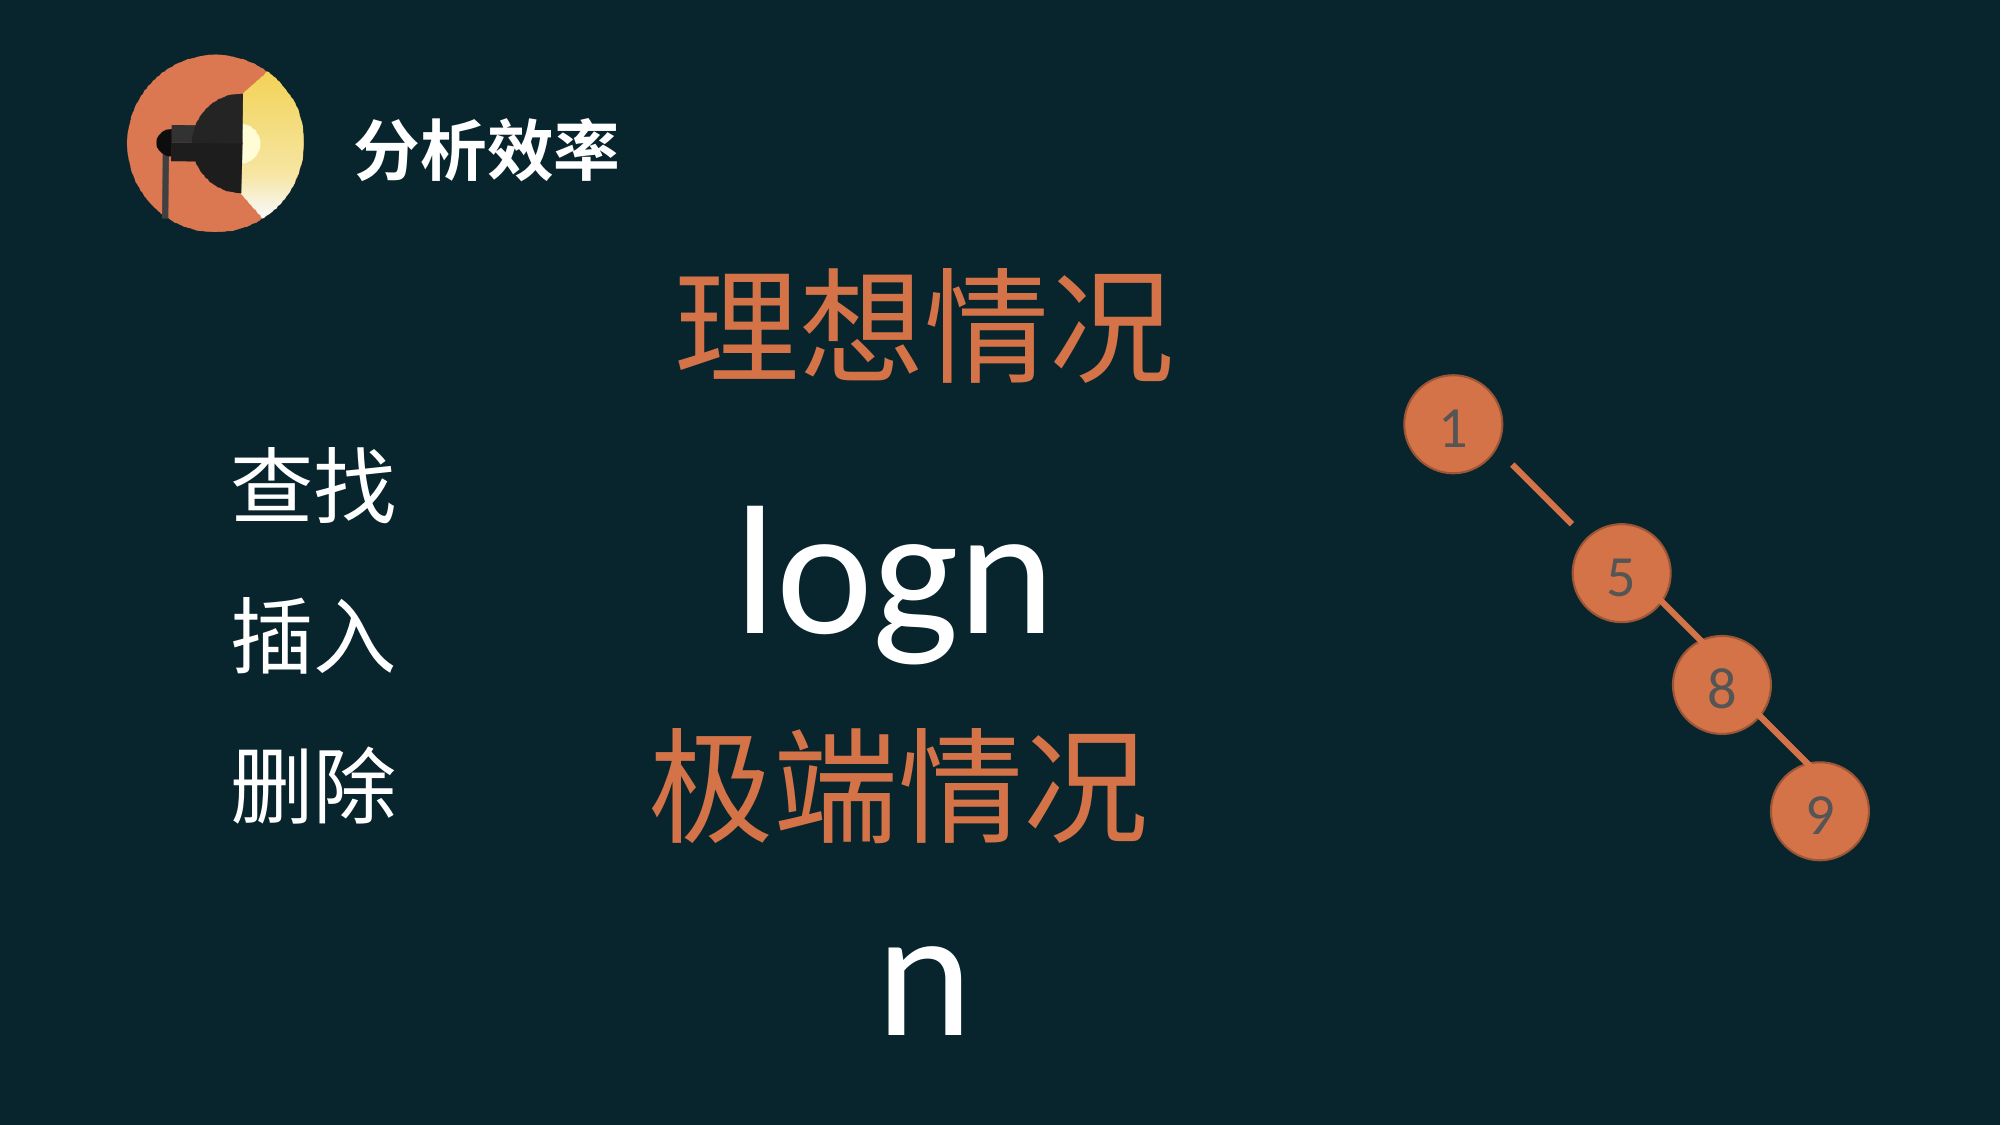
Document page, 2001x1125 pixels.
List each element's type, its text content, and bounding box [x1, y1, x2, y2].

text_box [1758, 714, 1819, 775]
text_box 5 [1571, 523, 1672, 624]
picture [126, 54, 304, 232]
text_box 极端情况 [515, 700, 1283, 866]
text_box n [719, 866, 1130, 1080]
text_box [1659, 599, 1720, 660]
text_box logn [719, 443, 1130, 678]
text_box 查找 插入 删除 [215, 376, 516, 842]
text_box 理想情况 [541, 241, 1309, 406]
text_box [1512, 464, 1572, 525]
text_box 9 [1769, 761, 1870, 862]
text_box 1 [1403, 374, 1504, 475]
title 分析效率 [338, 90, 1532, 209]
text_box 8 [1671, 634, 1772, 735]
